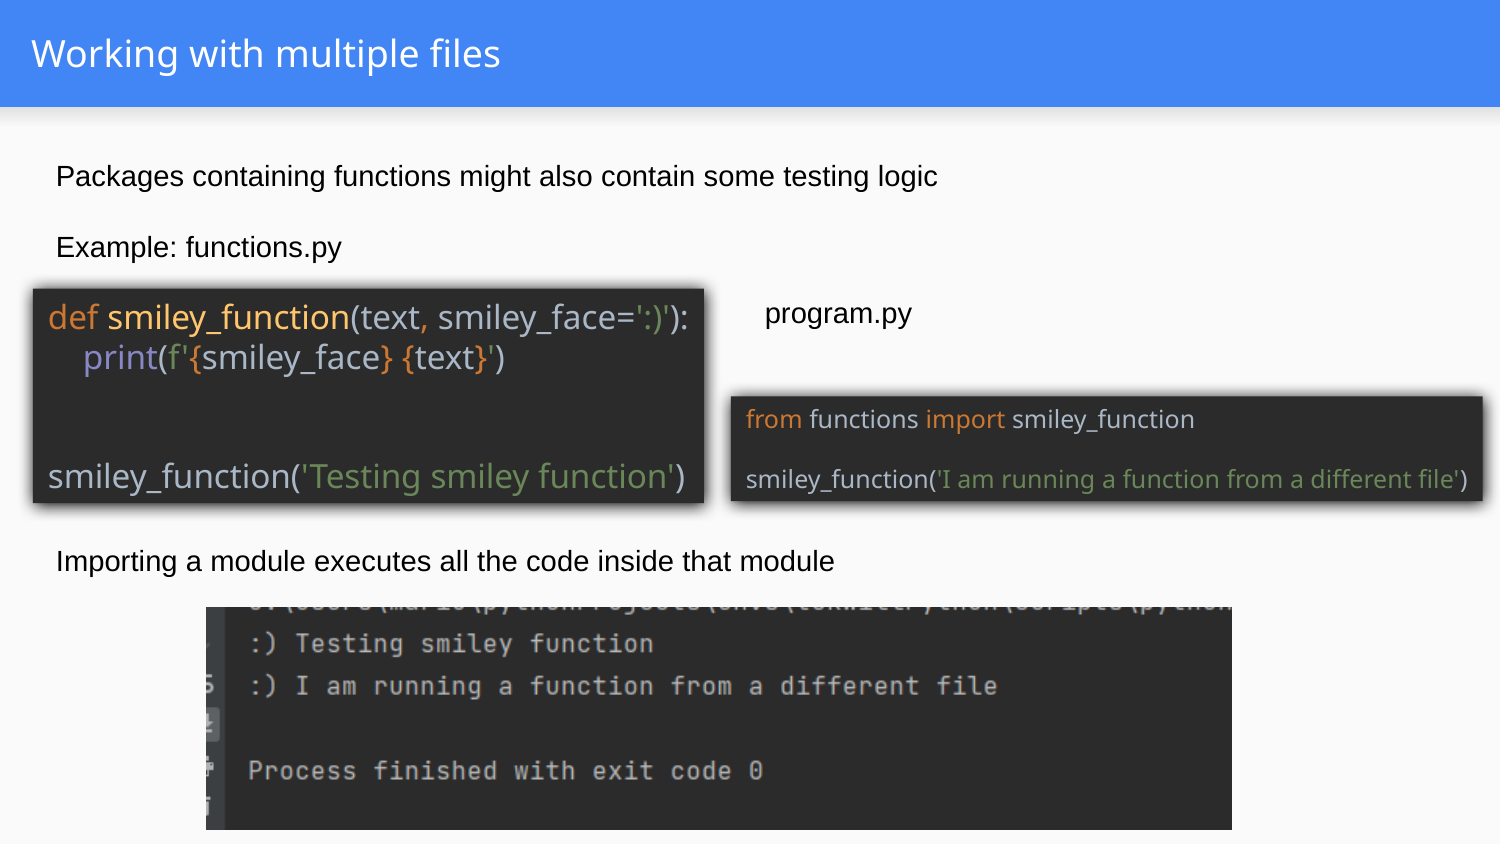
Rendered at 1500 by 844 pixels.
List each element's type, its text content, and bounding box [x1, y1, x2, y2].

text_box Importing a module executes all the code inside that module [40, 534, 1381, 585]
text_box from functions import smiley_function smiley_function('I am running a function from a different file') [730, 396, 1483, 502]
text_box program.py [749, 287, 962, 337]
picture [206, 607, 1232, 831]
title Working with multiple files [16, 2, 1464, 102]
text_box Packages containing functions might also contain some testing logic [41, 150, 1398, 270]
text_box def smiley_function(text, smiley_face=':)'): print(f'{smiley_face} {text}') smiley_function('Testing smiley function') [33, 288, 704, 504]
text_box Example: functions.py [41, 221, 1158, 271]
